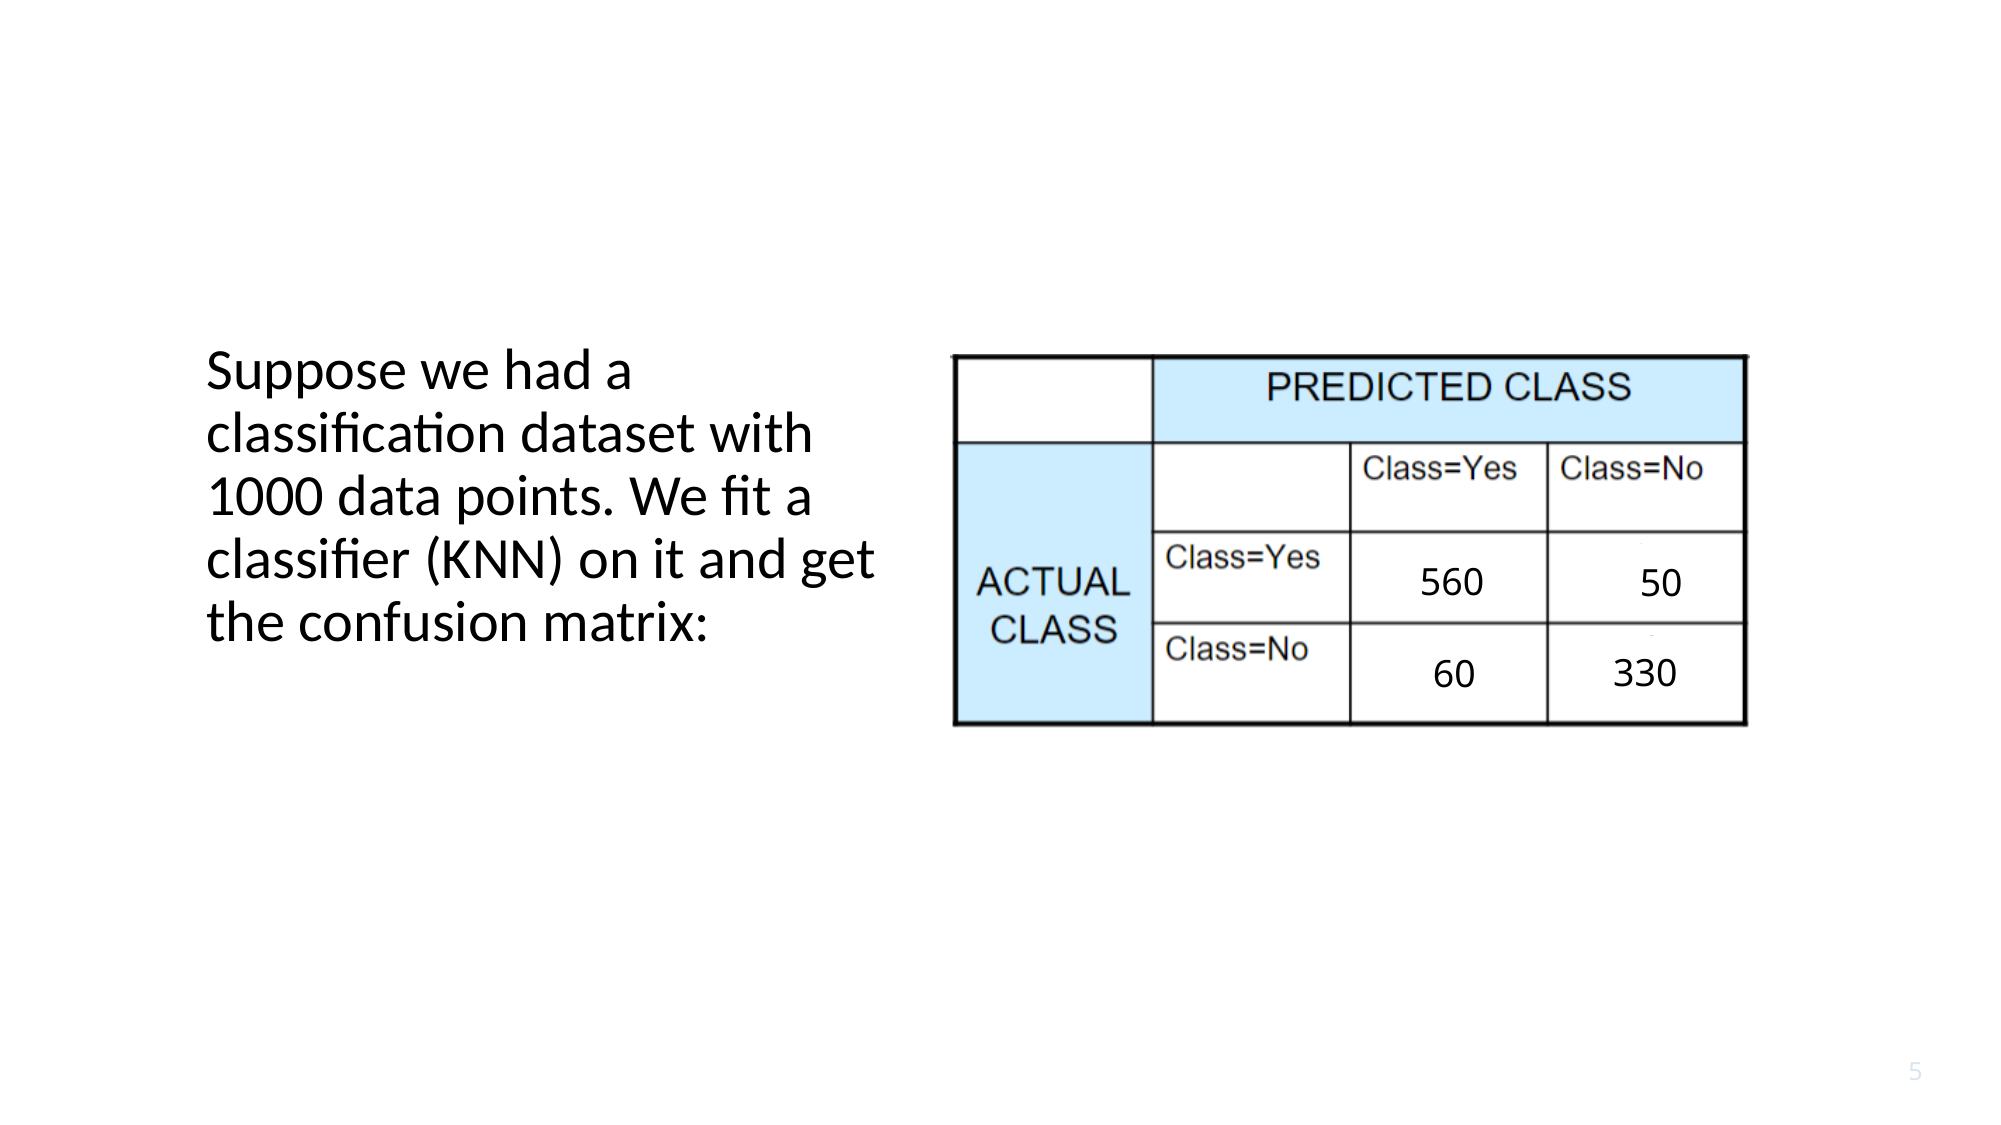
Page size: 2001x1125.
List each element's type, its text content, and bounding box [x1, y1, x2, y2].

picture [950, 354, 1750, 733]
list Suppose we had a classification dataset with 1000 data points. We fit a classifier (KNN) on it and get the confusion matrix: [191, 332, 957, 879]
slide_number 5 [1665, 1042, 1938, 1103]
